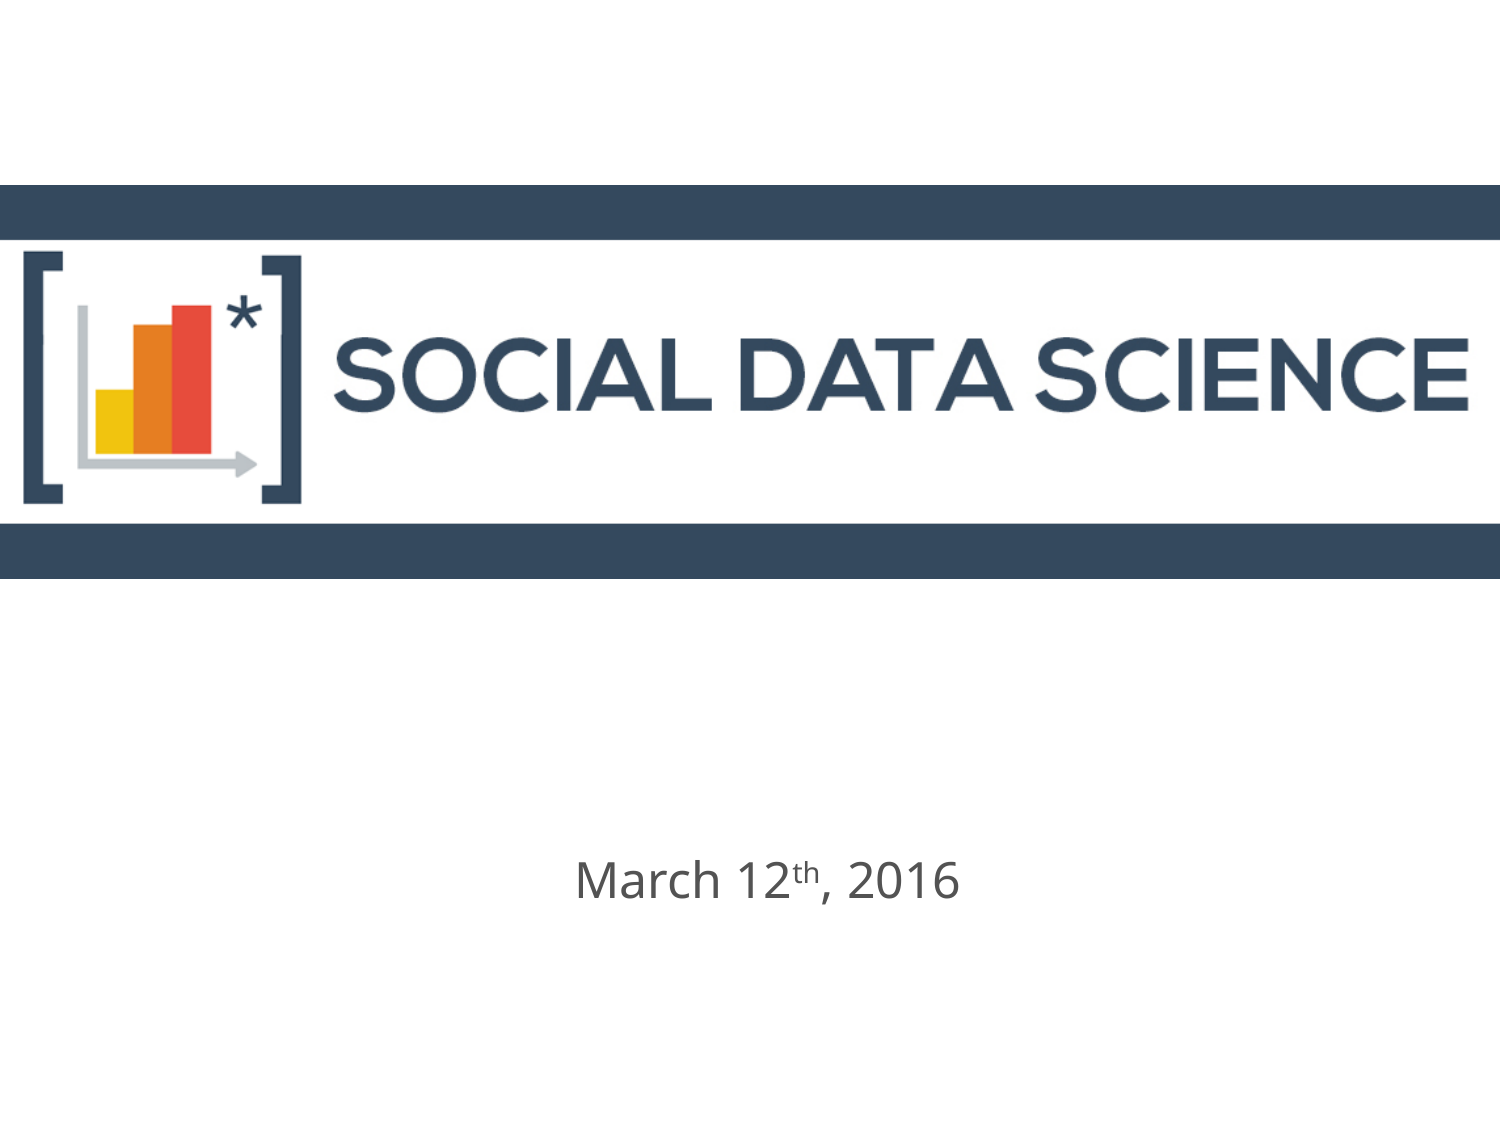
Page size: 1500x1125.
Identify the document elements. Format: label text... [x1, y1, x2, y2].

picture [0, 185, 1500, 579]
text_box March 12th, 2016 [373, 841, 1162, 917]
